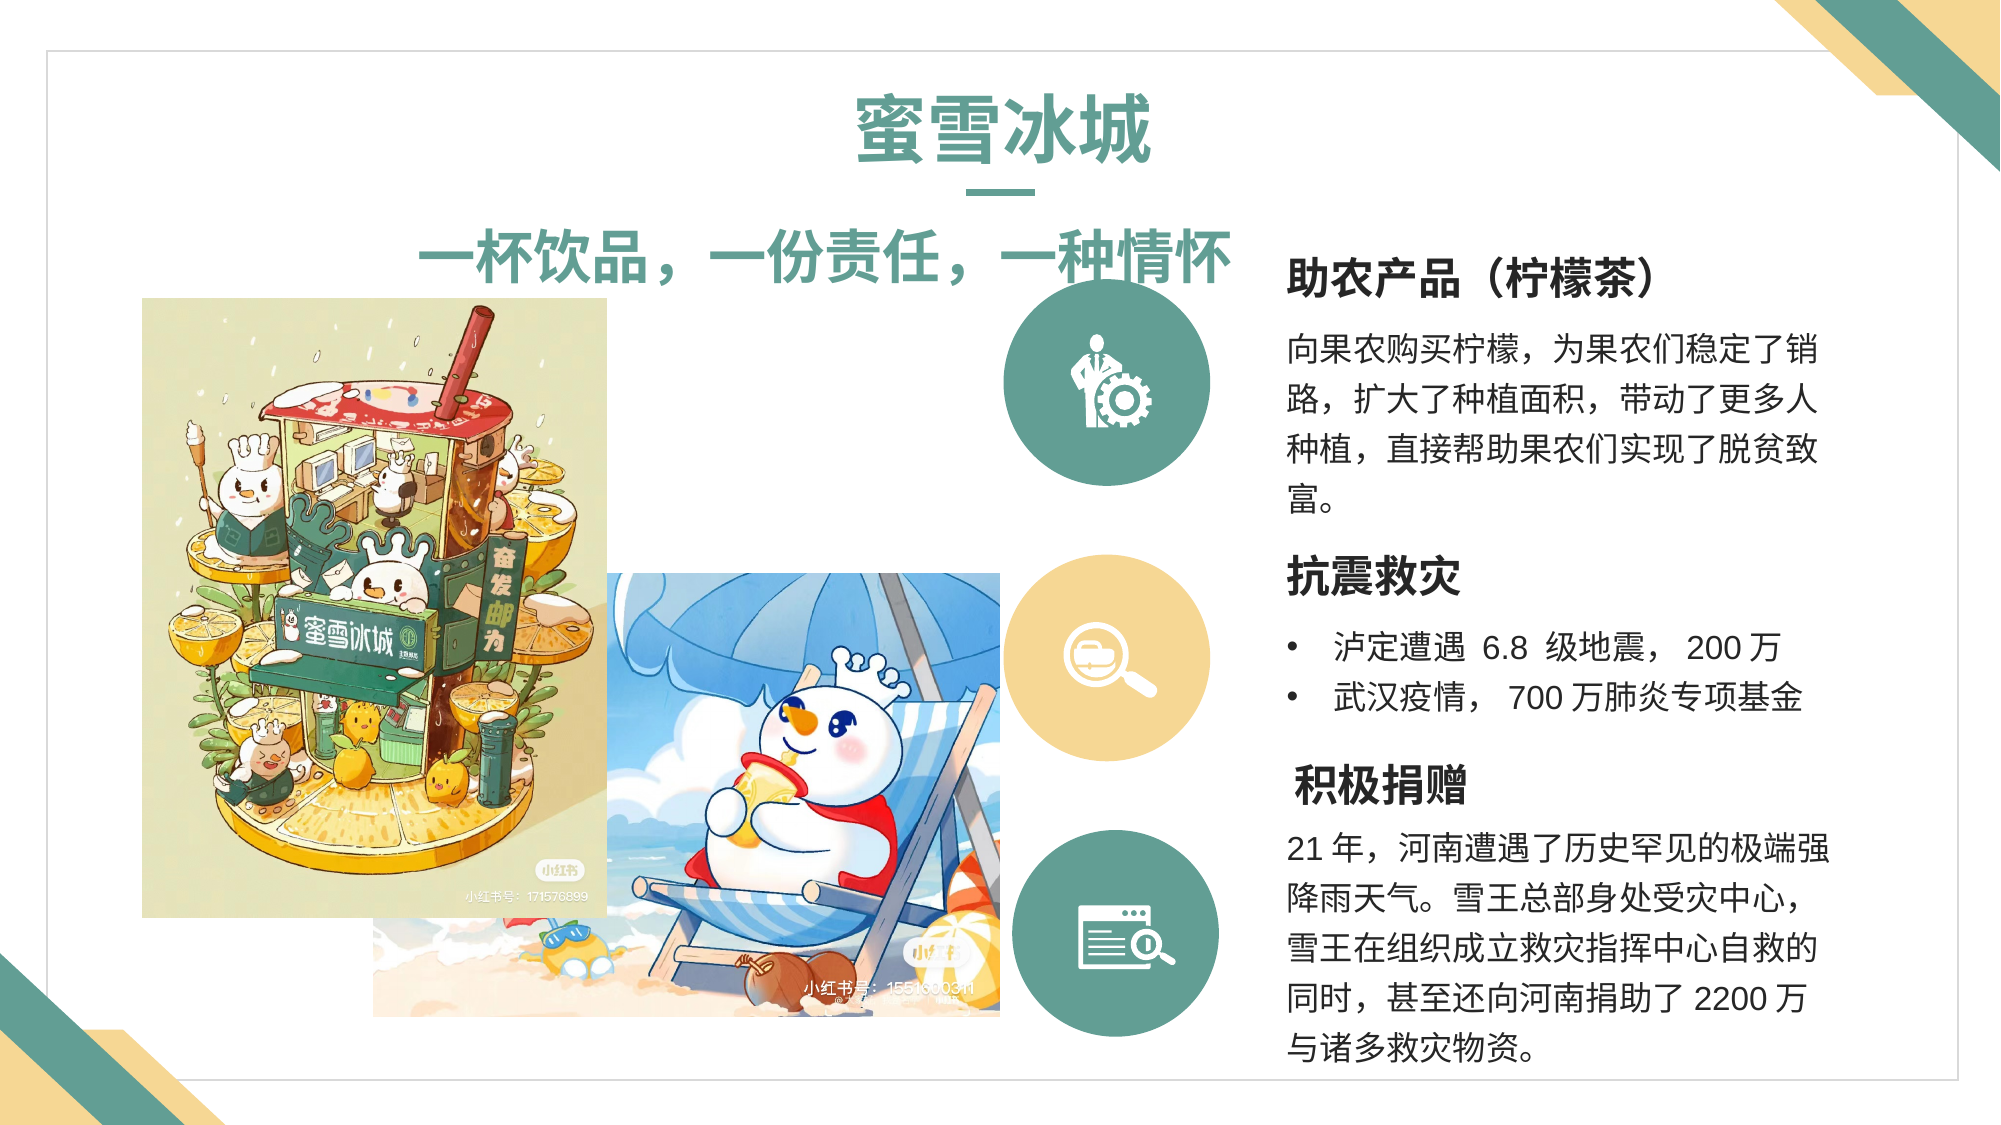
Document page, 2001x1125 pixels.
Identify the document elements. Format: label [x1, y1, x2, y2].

picture [142, 298, 1000, 1017]
text_box [112, 213, 1847, 1062]
text_box [0, 0, 2000, 1125]
